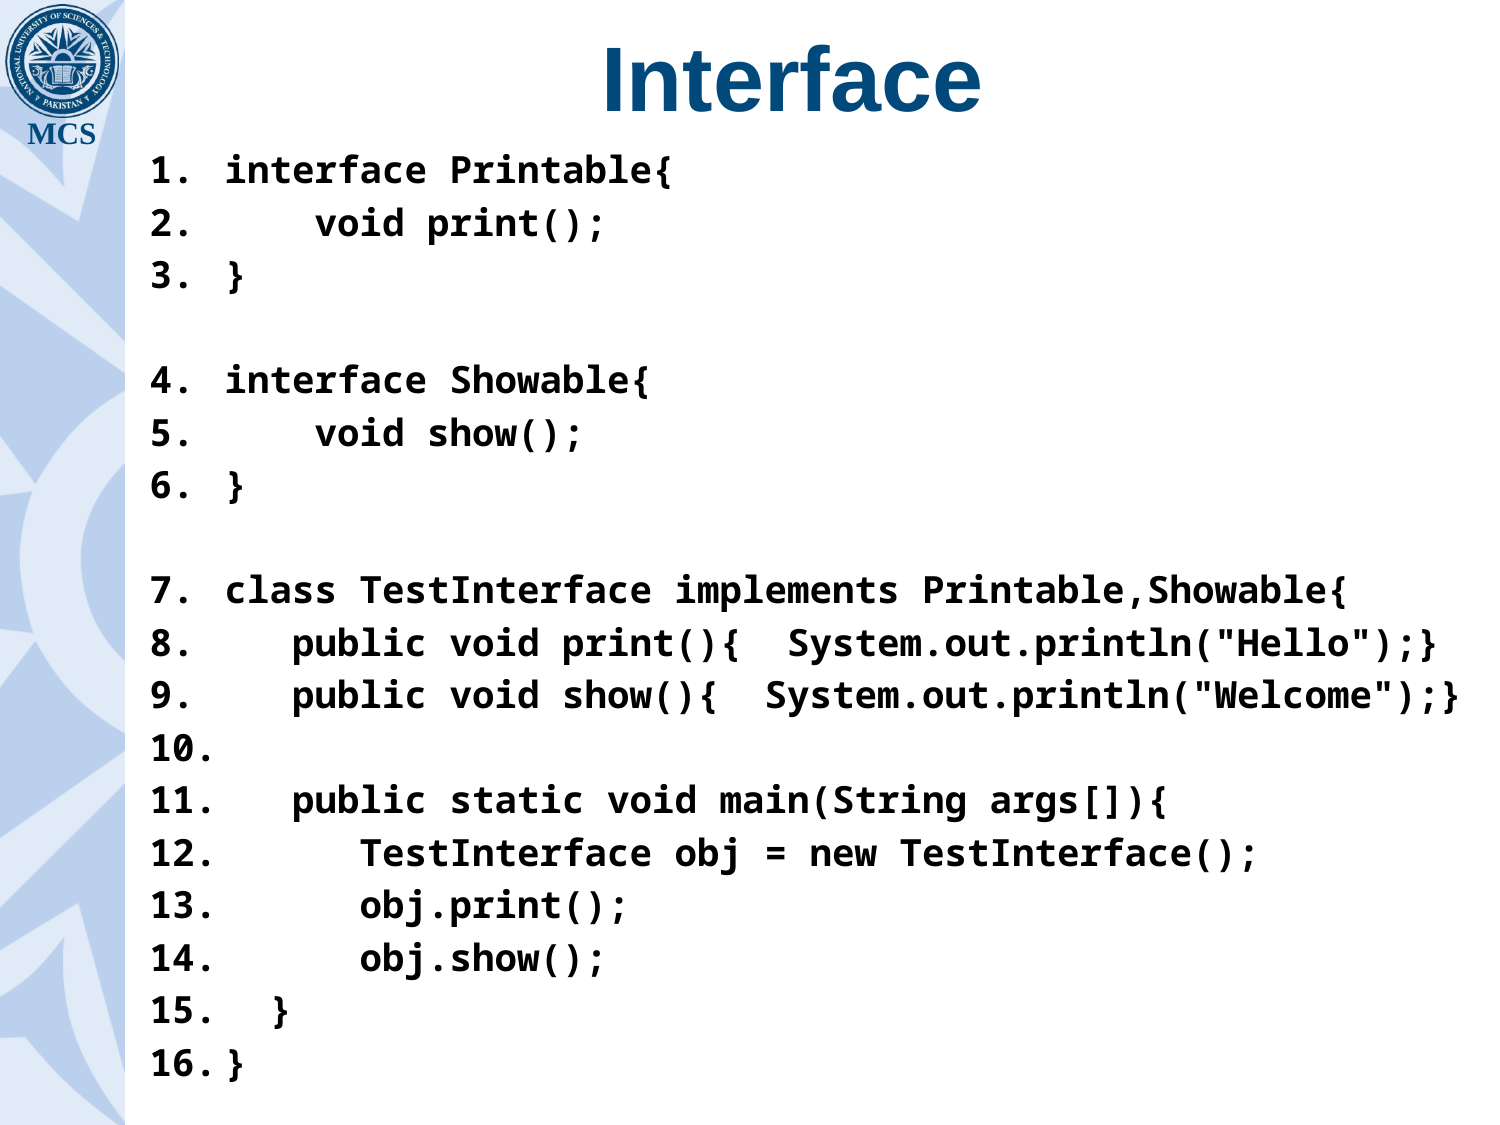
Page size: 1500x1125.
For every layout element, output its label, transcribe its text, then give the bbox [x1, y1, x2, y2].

title Interface [125, 0, 1460, 150]
list interface Printable{ void print(); } interface Showable{ void show(); } class TestInterface implements Printable,Showable{ public void print(){ System.out.println("Hello");} public void show(){ System.out.println("Welcome");} public static void main(String args[]){ TestInterface obj = new TestInterface(); obj.print(); obj.show(); } } [134, 138, 1500, 1088]
picture [0, 0, 125, 1125]
